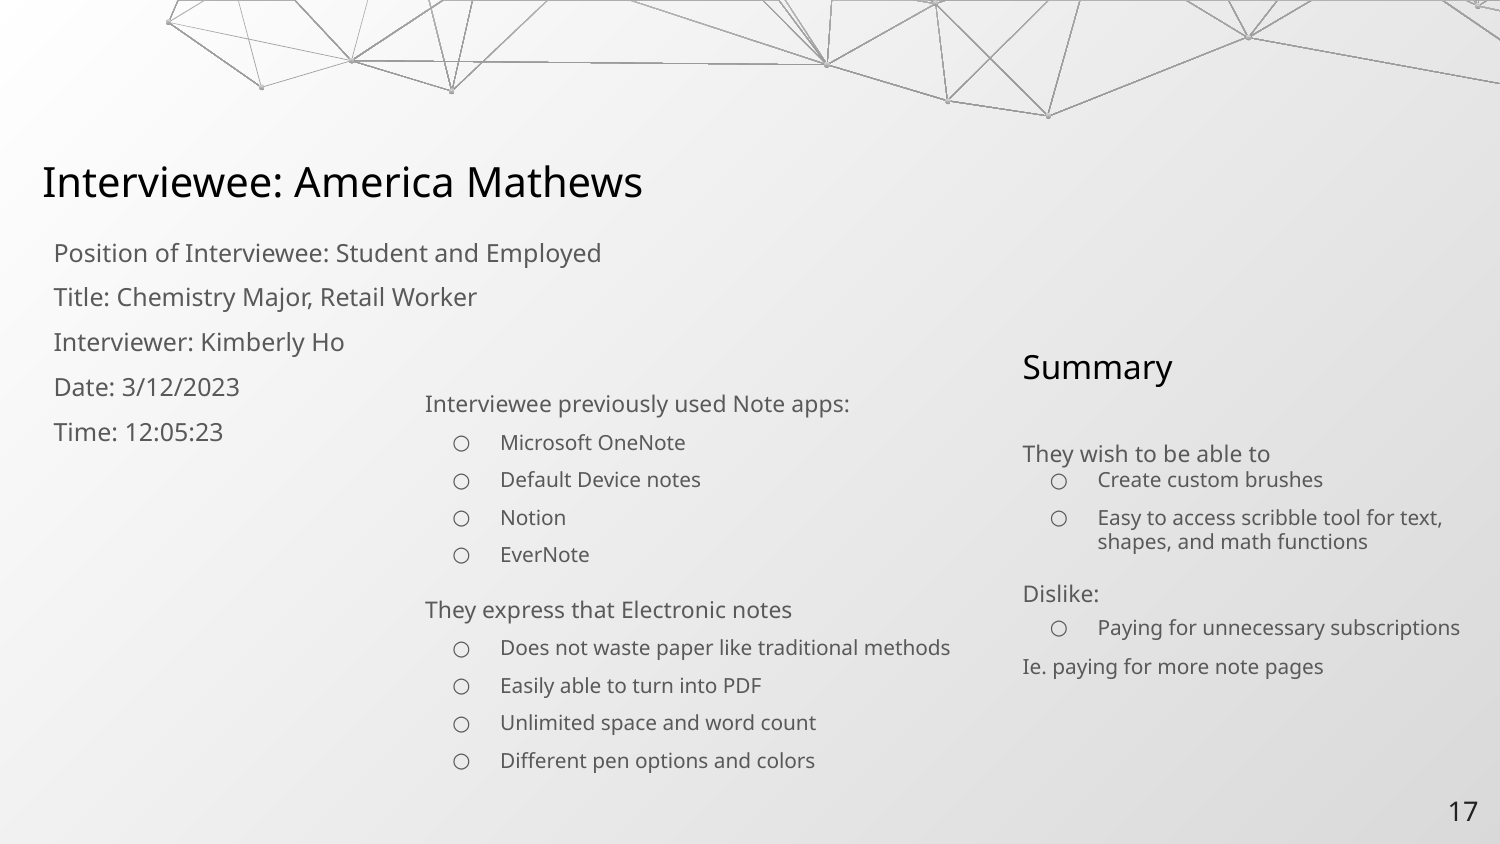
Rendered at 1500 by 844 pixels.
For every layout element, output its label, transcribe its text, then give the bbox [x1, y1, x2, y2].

text_box Summary [1007, 331, 1401, 402]
subtitle Interviewee previously used Note apps: Microsoft OneNote Default Device notes Notion EverNote They express that Electronic notes Does not waste paper like traditional methods Easily able to turn into PDF Unlimited space and word count Different pen options and colors [410, 360, 1055, 456]
slide_number ‹#› [1403, 779, 1494, 844]
text_box They wish to be able to Create custom brushes Easy to access scribble tool for text, shapes, and math functions Dislike: Paying for unnecessary subscriptions Ie. paying for more note pages [1007, 410, 1486, 729]
title Interviewee: America Mathews [27, 116, 1294, 212]
subtitle Position of Interviewee: Student and Employed Title: Chemistry Major, Retail Worker Interviewer: Kimberly Ho Date: 3/12/2023 Time: 12:05:23 [38, 212, 684, 361]
